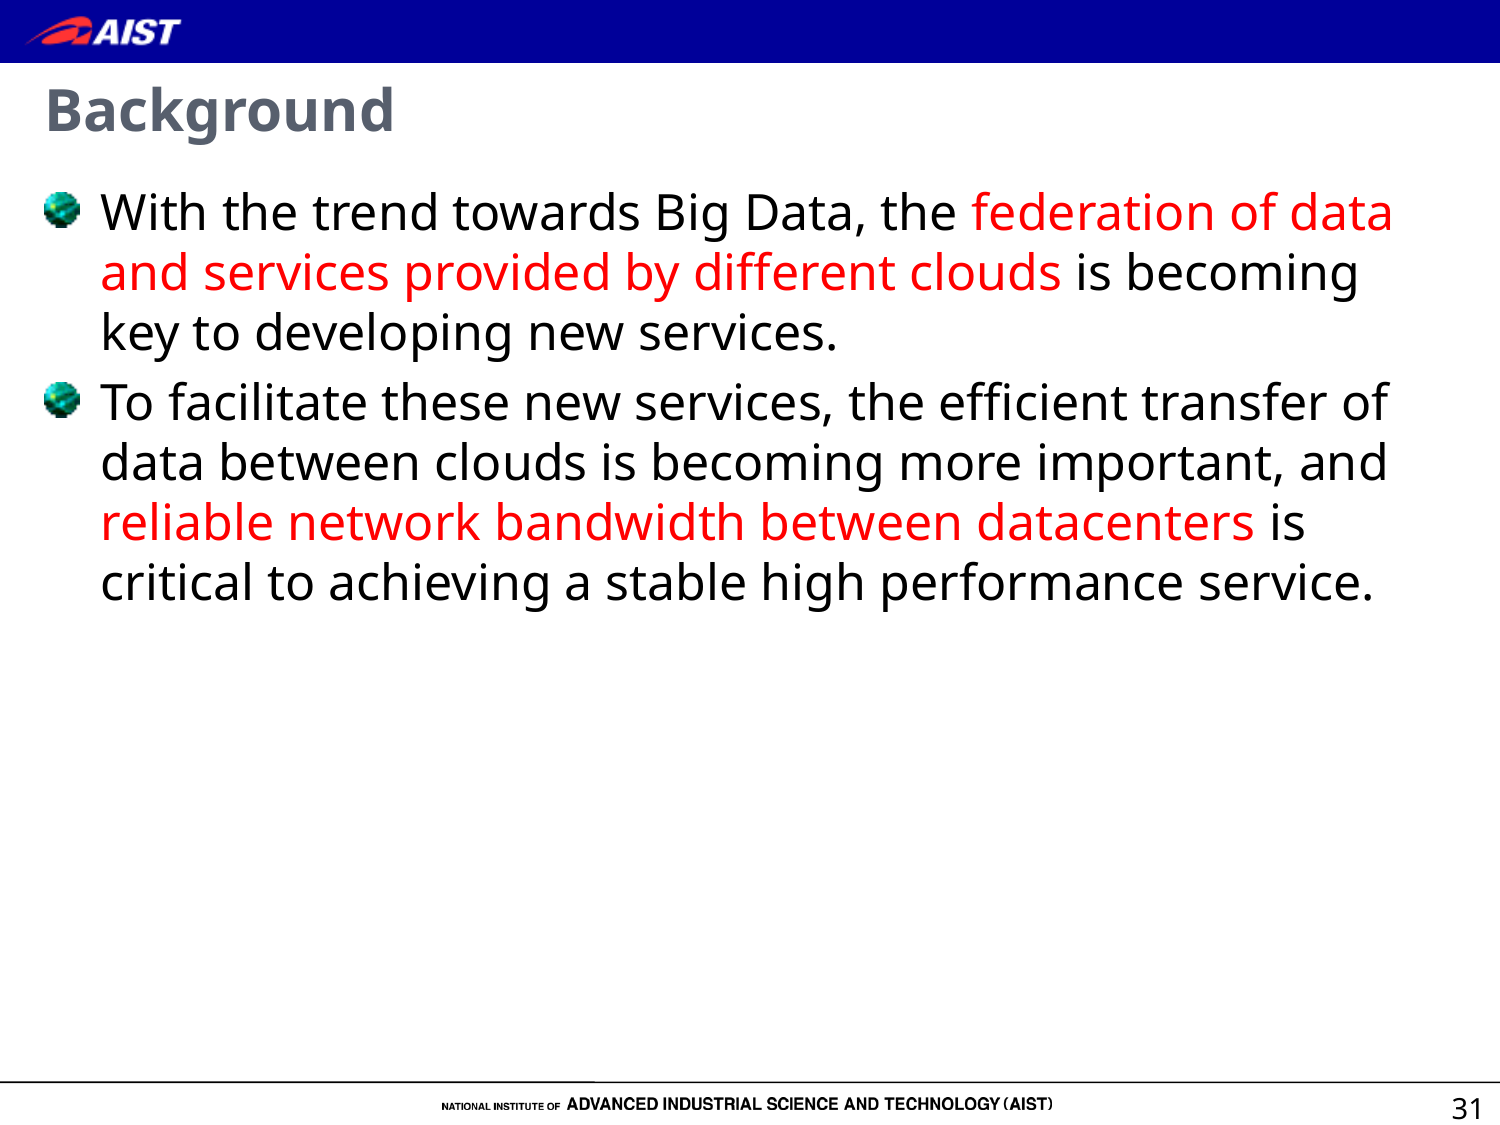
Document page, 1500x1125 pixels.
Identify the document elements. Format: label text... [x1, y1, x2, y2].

title Background [29, 66, 1460, 150]
picture [44, 192, 80, 228]
picture [44, 382, 80, 418]
picture [442, 1097, 1052, 1110]
list With the trend towards Big Data, the federation of data and services provided by different clouds is becoming key to developing new services. To facilitate these new services, the efficient transfer of data between clouds is becoming more important, and reliable network bandwidth between datacenters is critical to achieving a stable high performance service. [29, 172, 1460, 1071]
picture [0, 0, 1500, 63]
